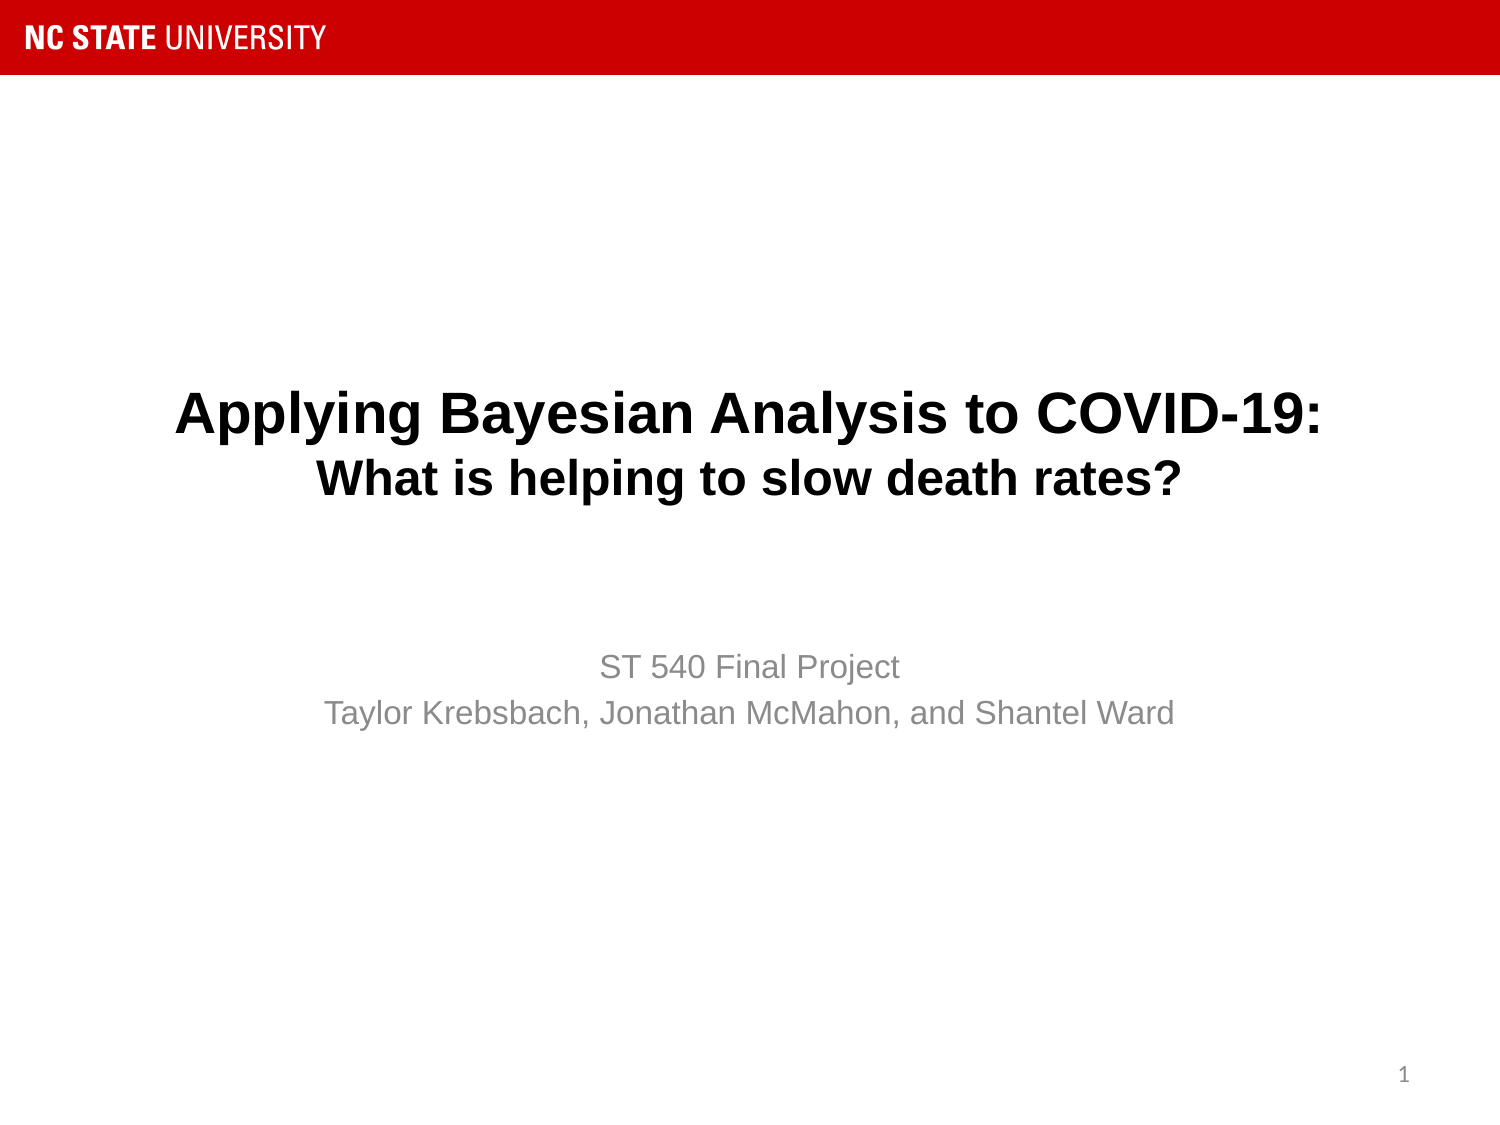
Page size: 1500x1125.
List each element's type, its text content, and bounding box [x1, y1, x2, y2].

text_box Applying Bayesian Analysis to COVID-19: What is helping to slow death rates? [112, 349, 1388, 591]
text_box ST 540 Final Project Taylor Krebsbach, Jonathan McMahon, and Shantel Ward [225, 637, 1275, 925]
picture [0, 0, 1500, 75]
text_box 1 [1074, 1042, 1425, 1103]
